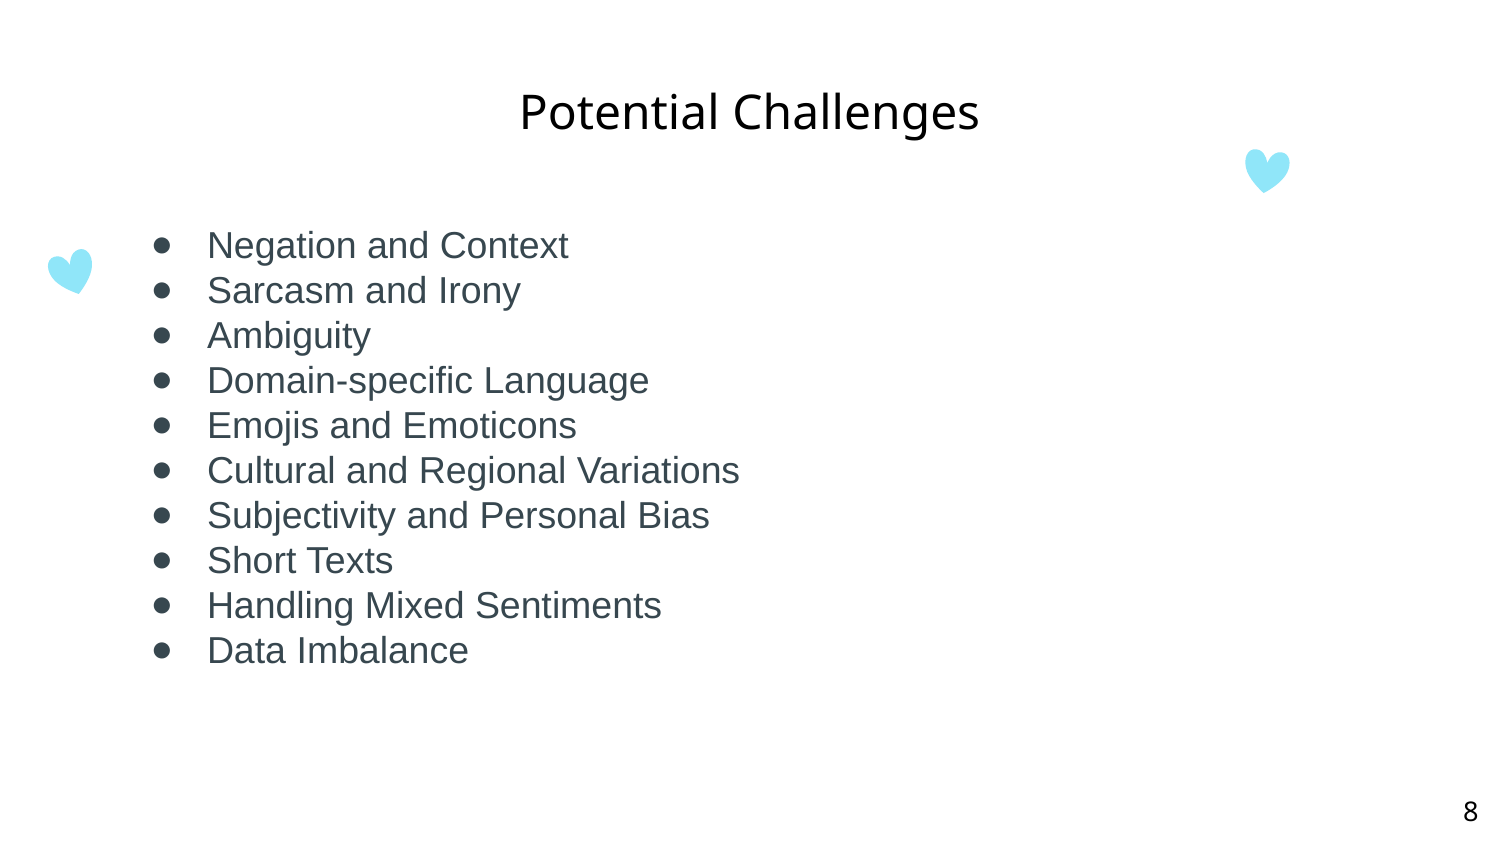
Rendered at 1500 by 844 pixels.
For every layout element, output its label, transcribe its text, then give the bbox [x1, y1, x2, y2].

title Potential Challenges [116, 89, 1383, 132]
list Negation and Context Sarcasm and Irony Ambiguity Domain-specific Language Emojis and Emoticons Cultural and Regional Variations Subjectivity and Personal Bias Short Texts Handling Mixed Sentiments Data Imbalance [116, 205, 802, 705]
slide_number ‹#› [1403, 779, 1494, 844]
